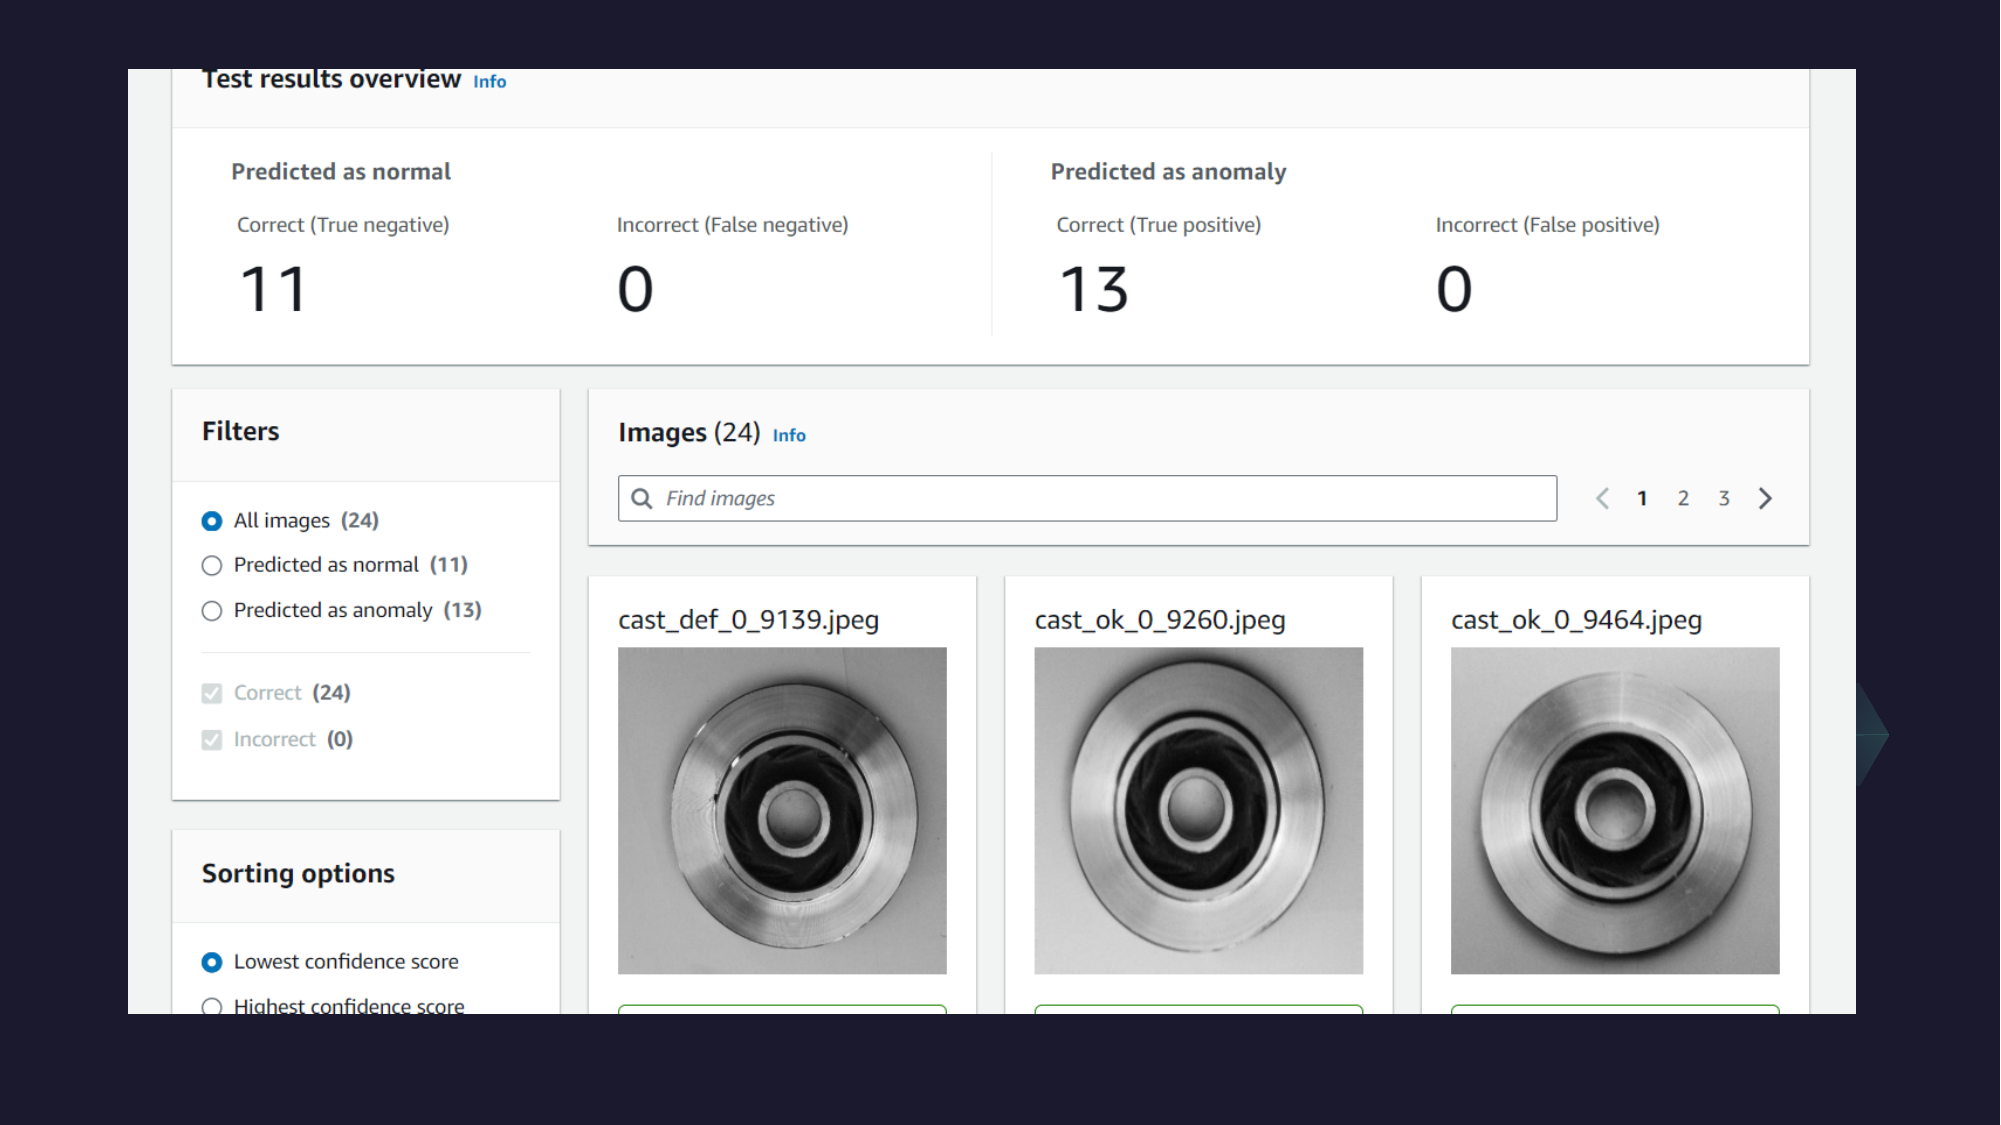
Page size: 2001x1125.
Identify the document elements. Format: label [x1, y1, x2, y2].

picture [128, 69, 1856, 1014]
